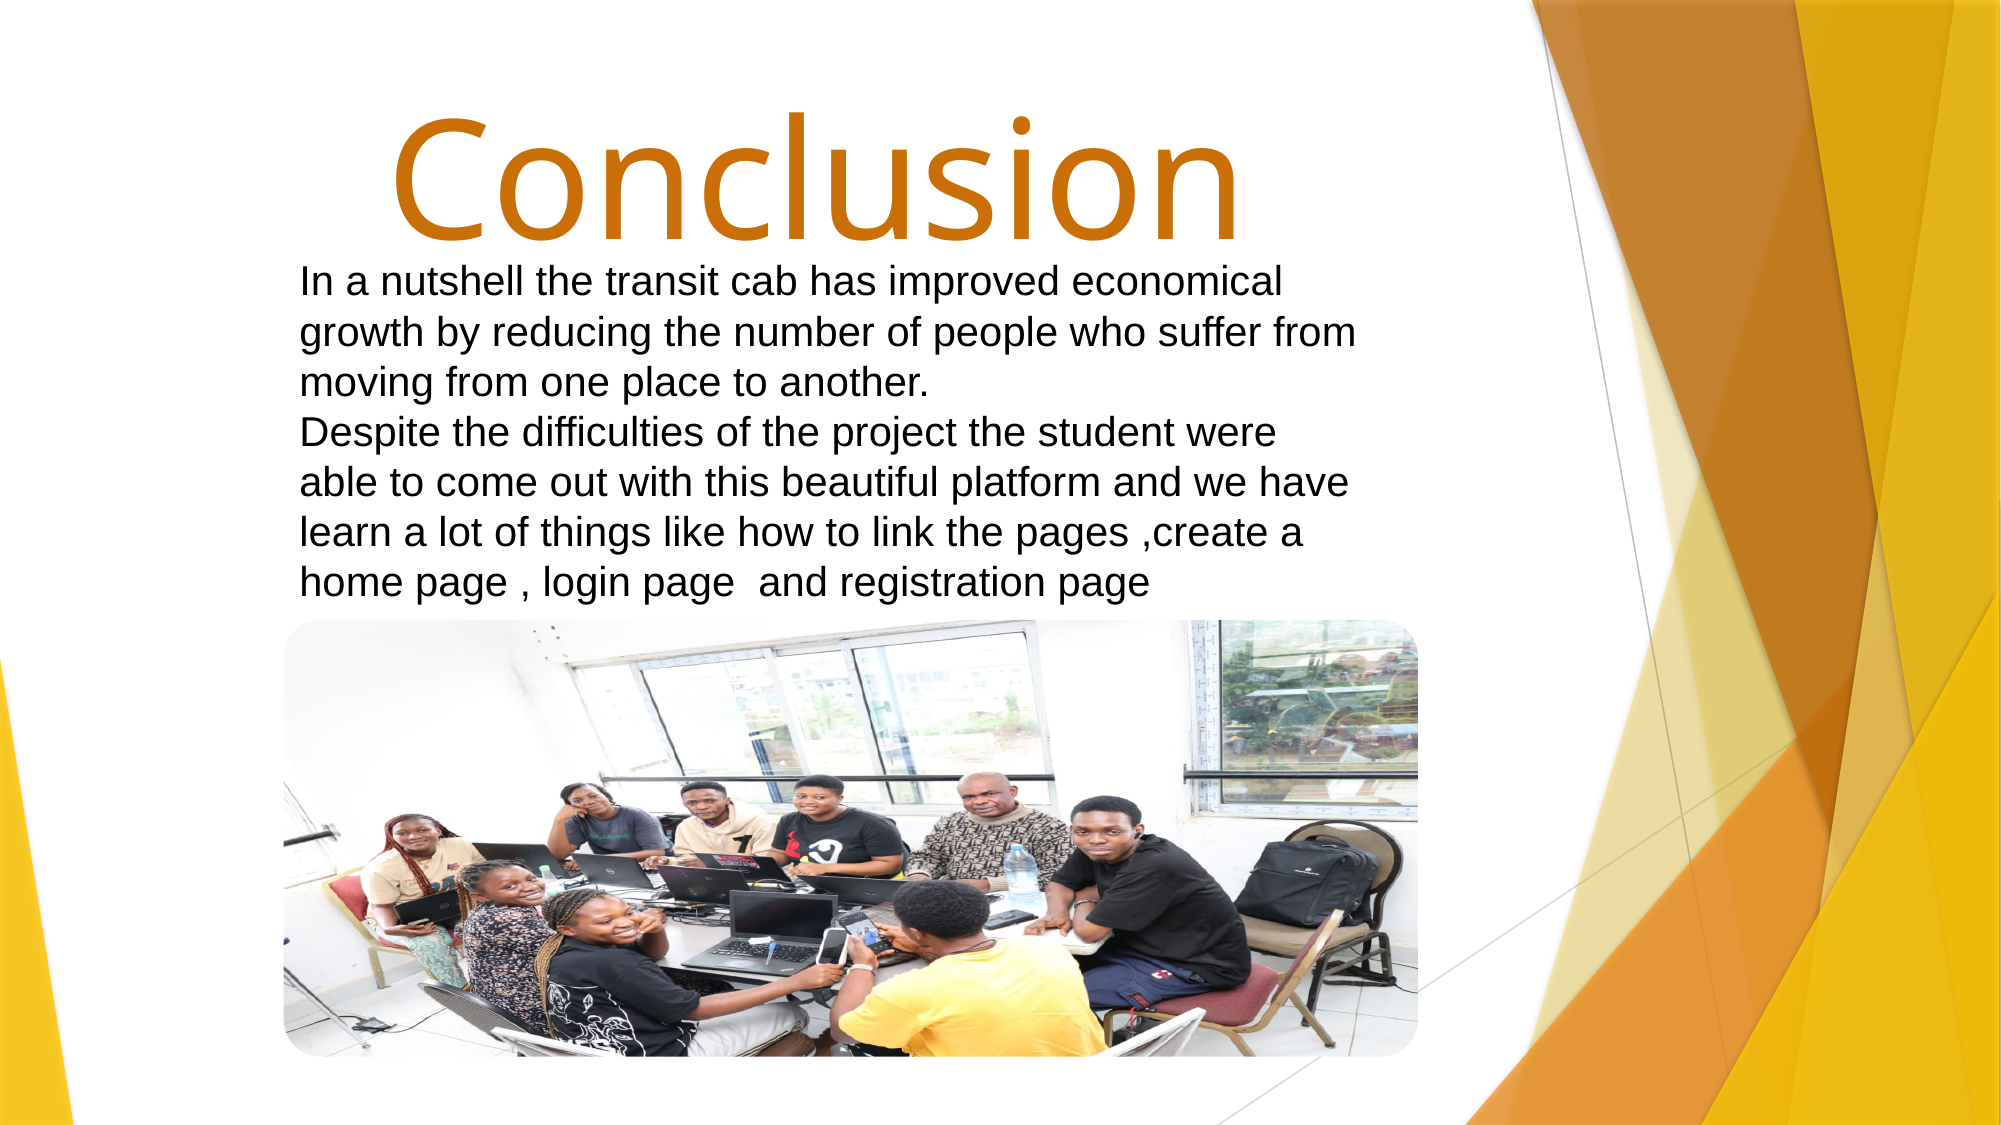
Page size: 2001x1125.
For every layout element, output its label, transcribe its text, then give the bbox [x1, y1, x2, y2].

text_box Conclusion [336, 65, 1298, 246]
text_box In a nutshell the transit cab has improved economical growth by reducing the number of people who suffer from moving from one place to another. Despite the difficulties of the project the student were able to come out with this beautiful platform and we have learn a lot of things like how to link the pages ,create a home page , login page and registration page [284, 246, 1378, 612]
picture [283, 619, 1419, 1058]
